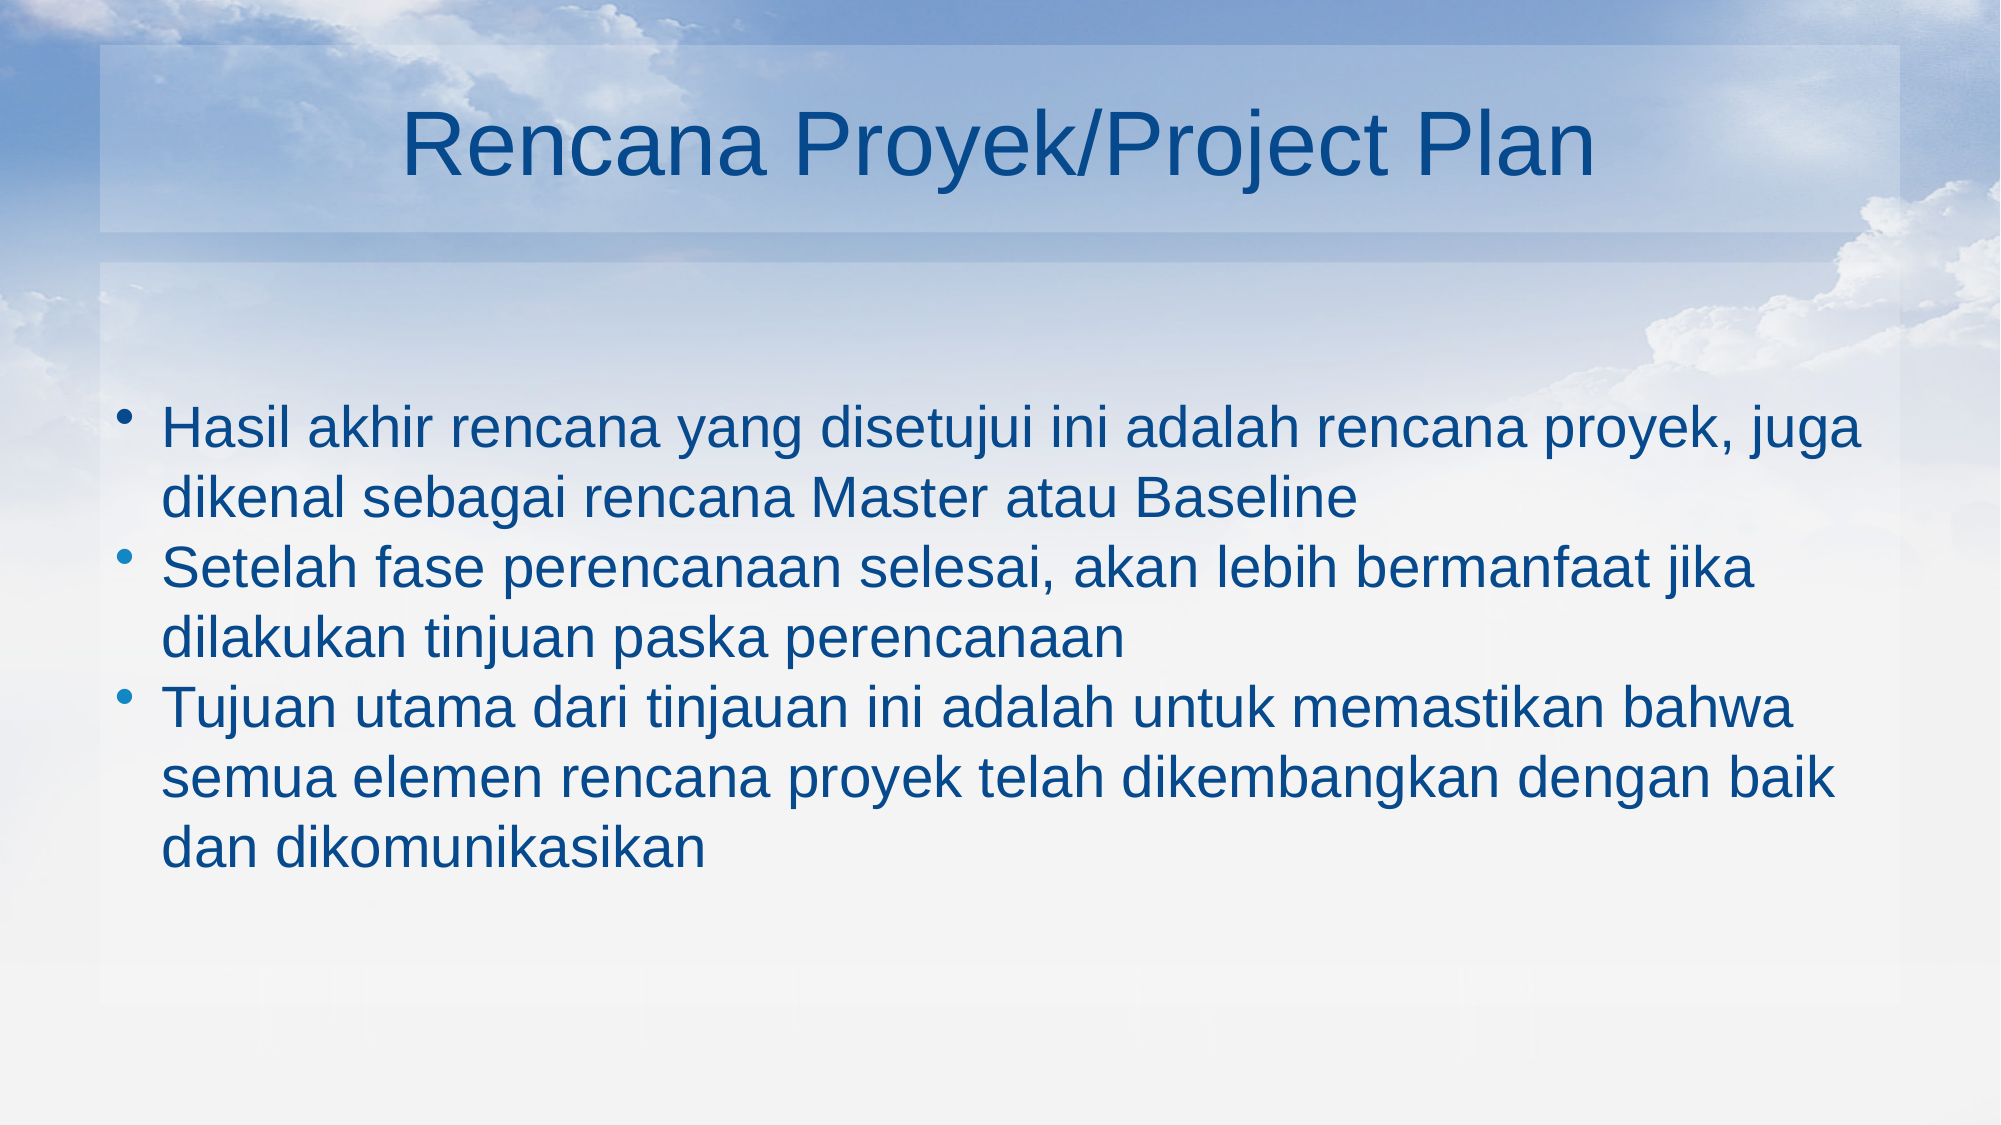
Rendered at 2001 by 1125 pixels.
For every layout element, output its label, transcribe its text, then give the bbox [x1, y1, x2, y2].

list Hasil akhir rencana yang disetujui ini adalah rencana proyek, juga dikenal sebagai rencana Master atau Baseline Setelah fase perencanaan selesai, akan lebih bermanfaat jika dilakukan tinjuan paska perencanaan Tujuan utama dari tinjauan ini adalah untuk memastikan bahwa semua elemen rencana proyek telah dikembangkan dengan baik dan dikomunikasikan [99, 262, 1900, 1005]
title Rencana Proyek/Project Plan [99, 45, 1900, 233]
picture [0, 0, 2001, 1125]
